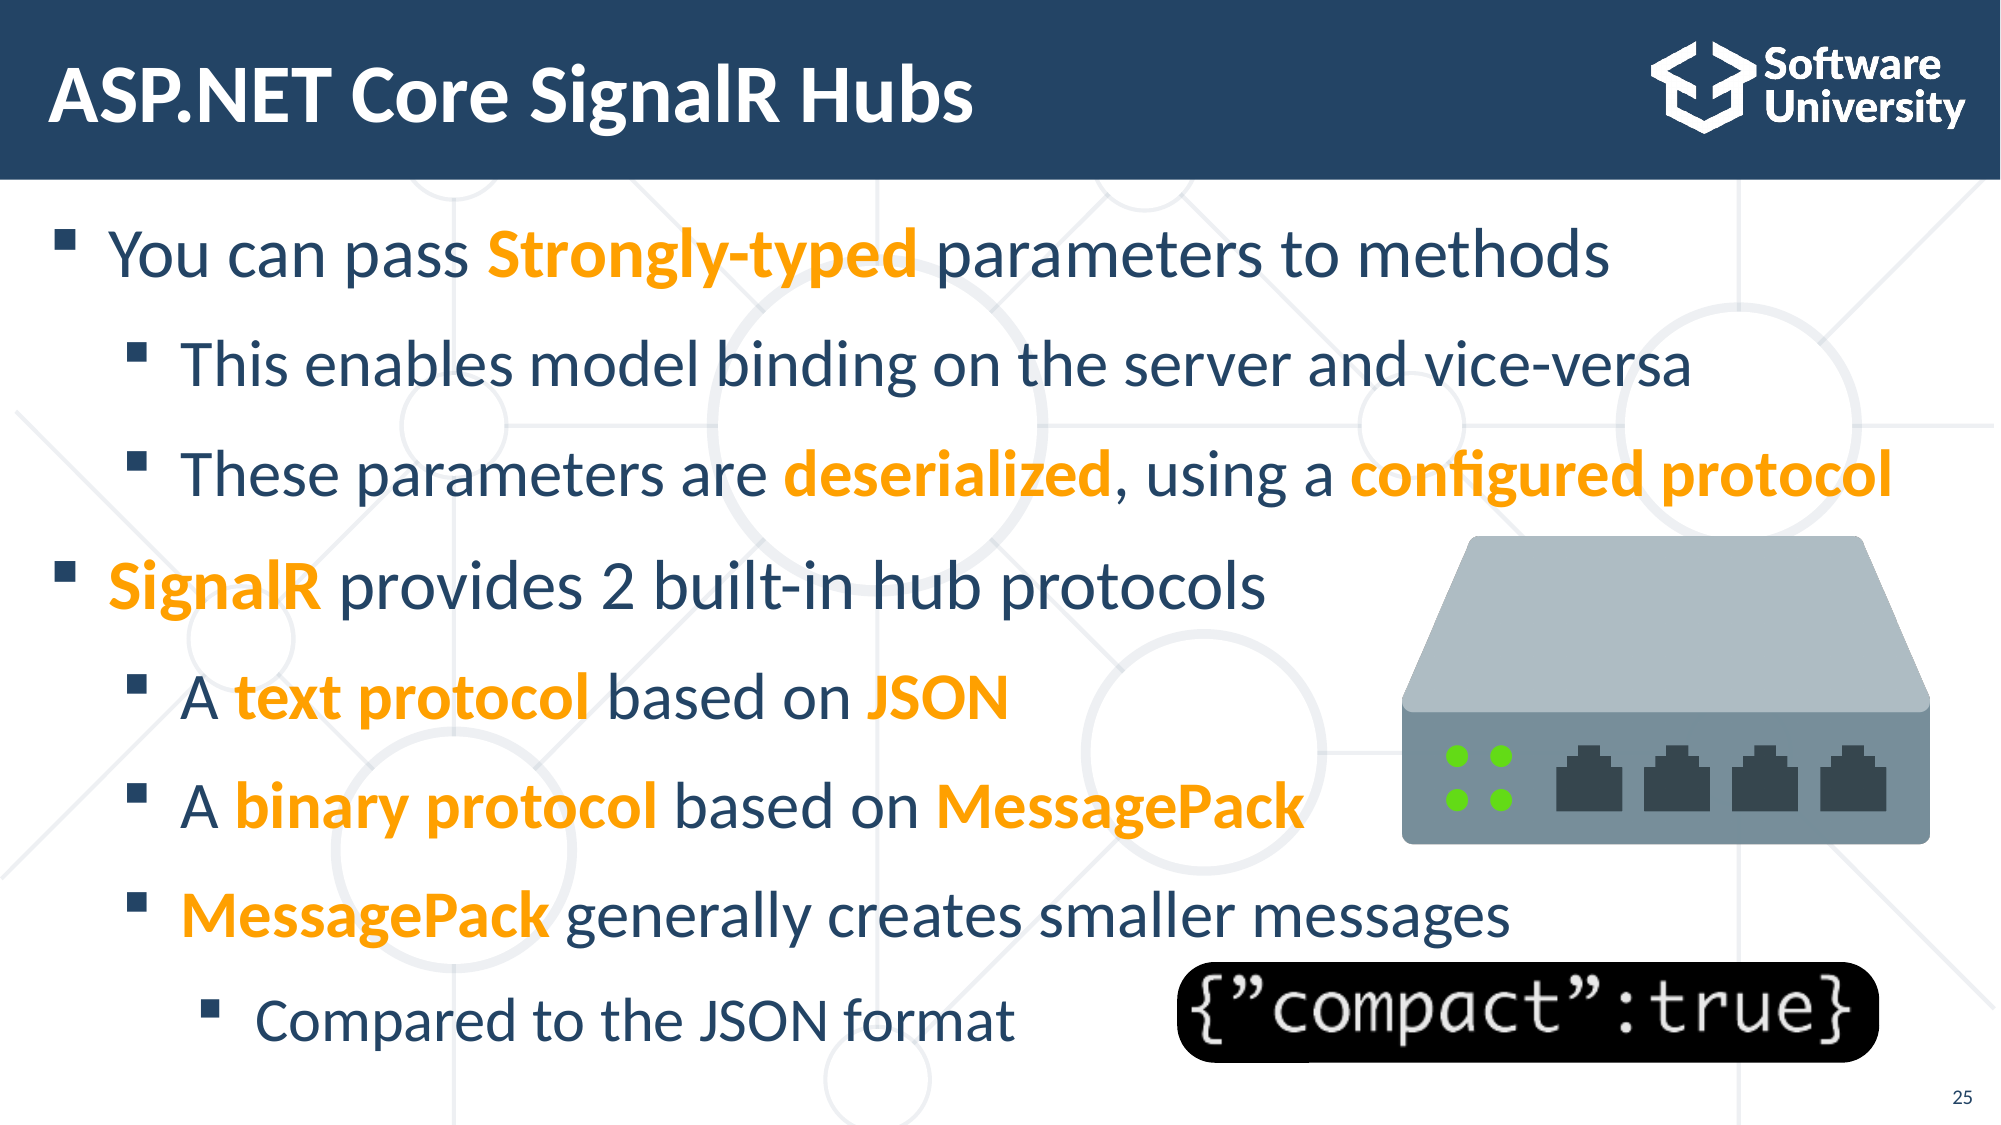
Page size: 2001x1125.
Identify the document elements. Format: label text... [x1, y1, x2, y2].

slide_number 25 [1927, 1067, 1989, 1117]
picture [1176, 961, 1880, 1063]
list You can pass Strongly-typed parameters to methods This enables model binding on the server and vice-versa These parameters are deserialized, using a configured protocol SignalR provides 2 built-in hub protocols A text protocol based on JSON A binary protocol based on MessagePack MessagePack generally creates smaller messages Compared to the JSON format [31, 196, 1970, 1109]
picture [1402, 426, 1930, 955]
picture [1651, 41, 1966, 134]
title ASP.NET Core SignalR Hubs [31, 16, 1625, 162]
